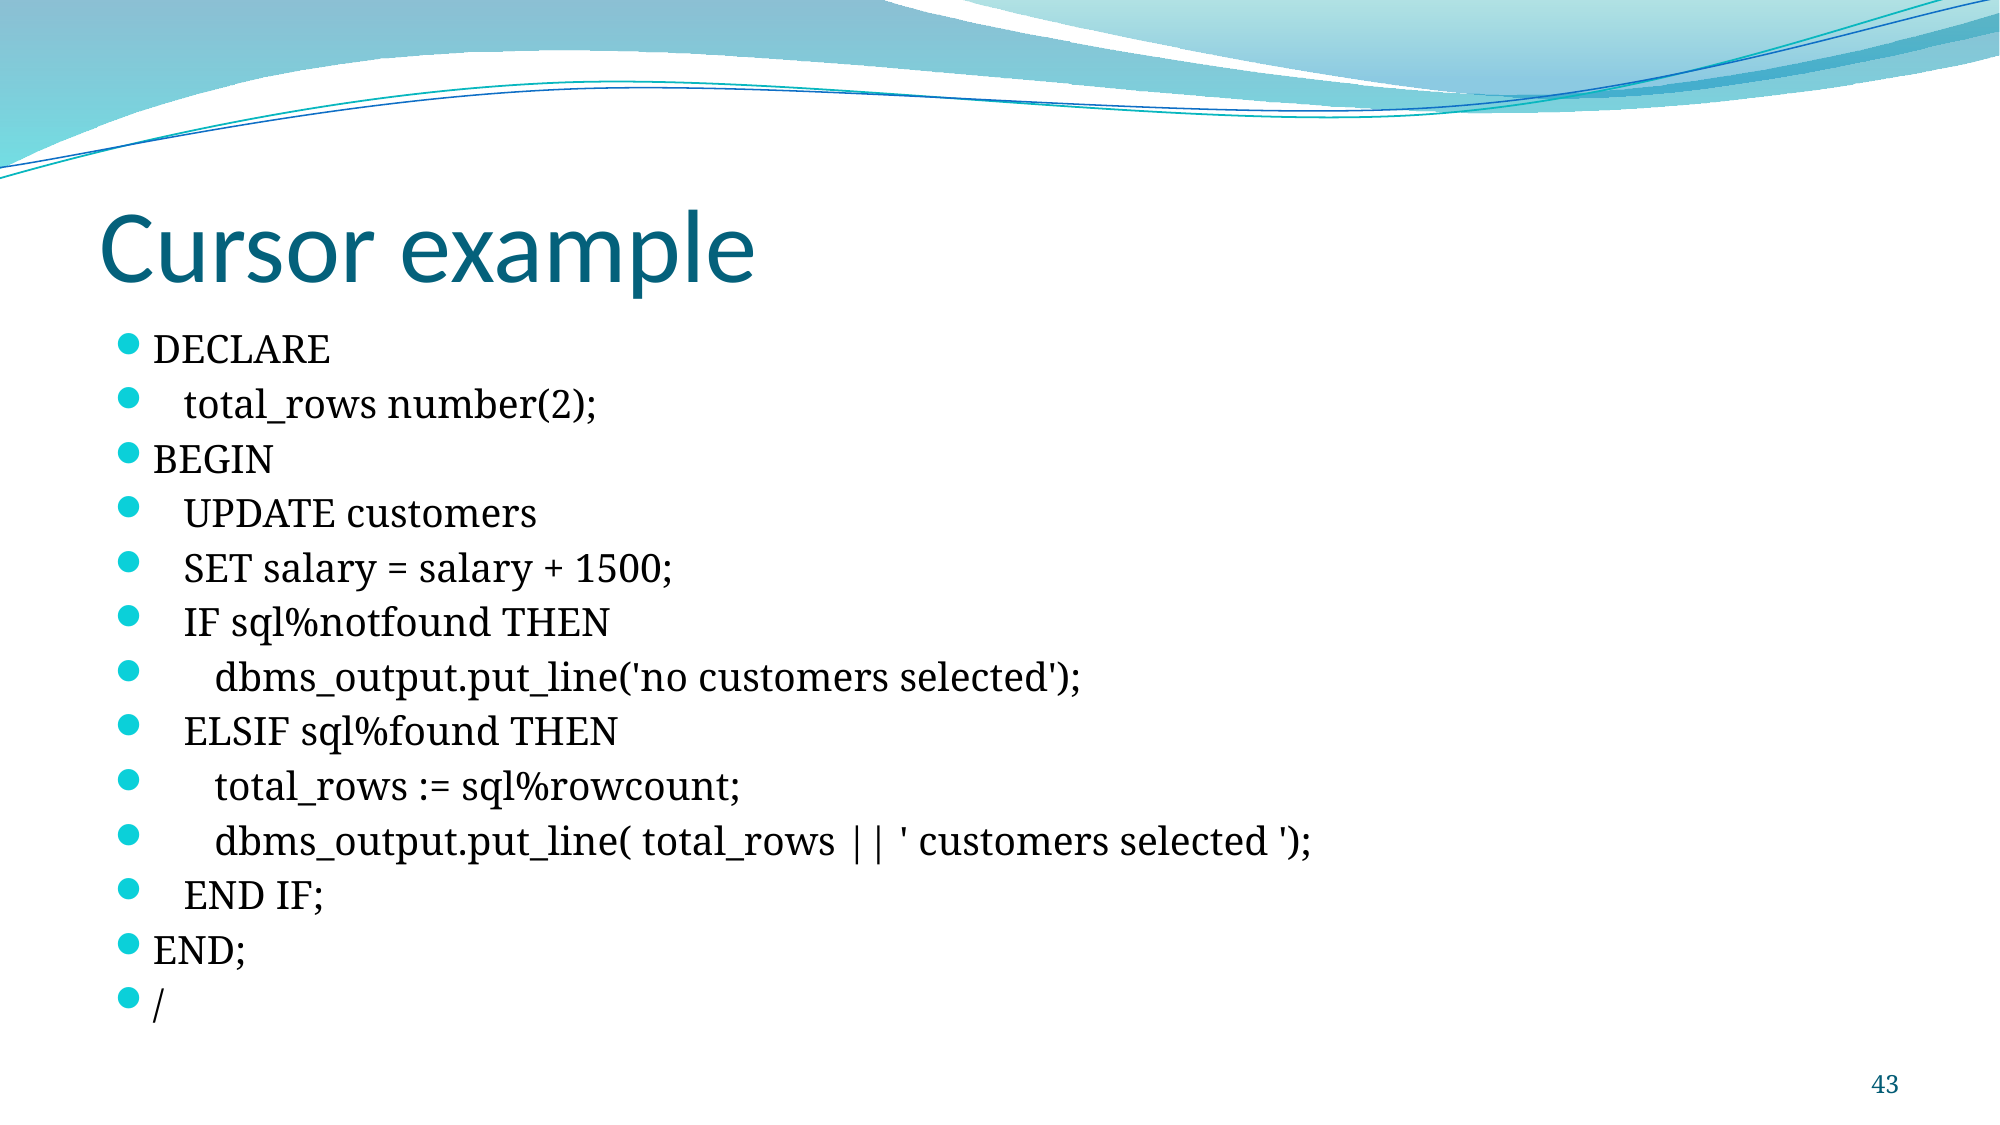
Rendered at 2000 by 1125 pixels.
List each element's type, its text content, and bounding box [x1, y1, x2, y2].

title Cursor example [99, 115, 1900, 303]
slide_number 43 [1732, 1042, 1900, 1103]
list DECLARE total_rows number(2); BEGIN UPDATE customers SET salary = salary + 1500; IF sql%notfound THEN dbms_output.put_line('no customers selected'); ELSIF sql%found THEN total_rows := sql%rowcount; dbms_output.put_line( total_rows || ' customers selected '); END IF; END; / [99, 317, 1900, 1038]
